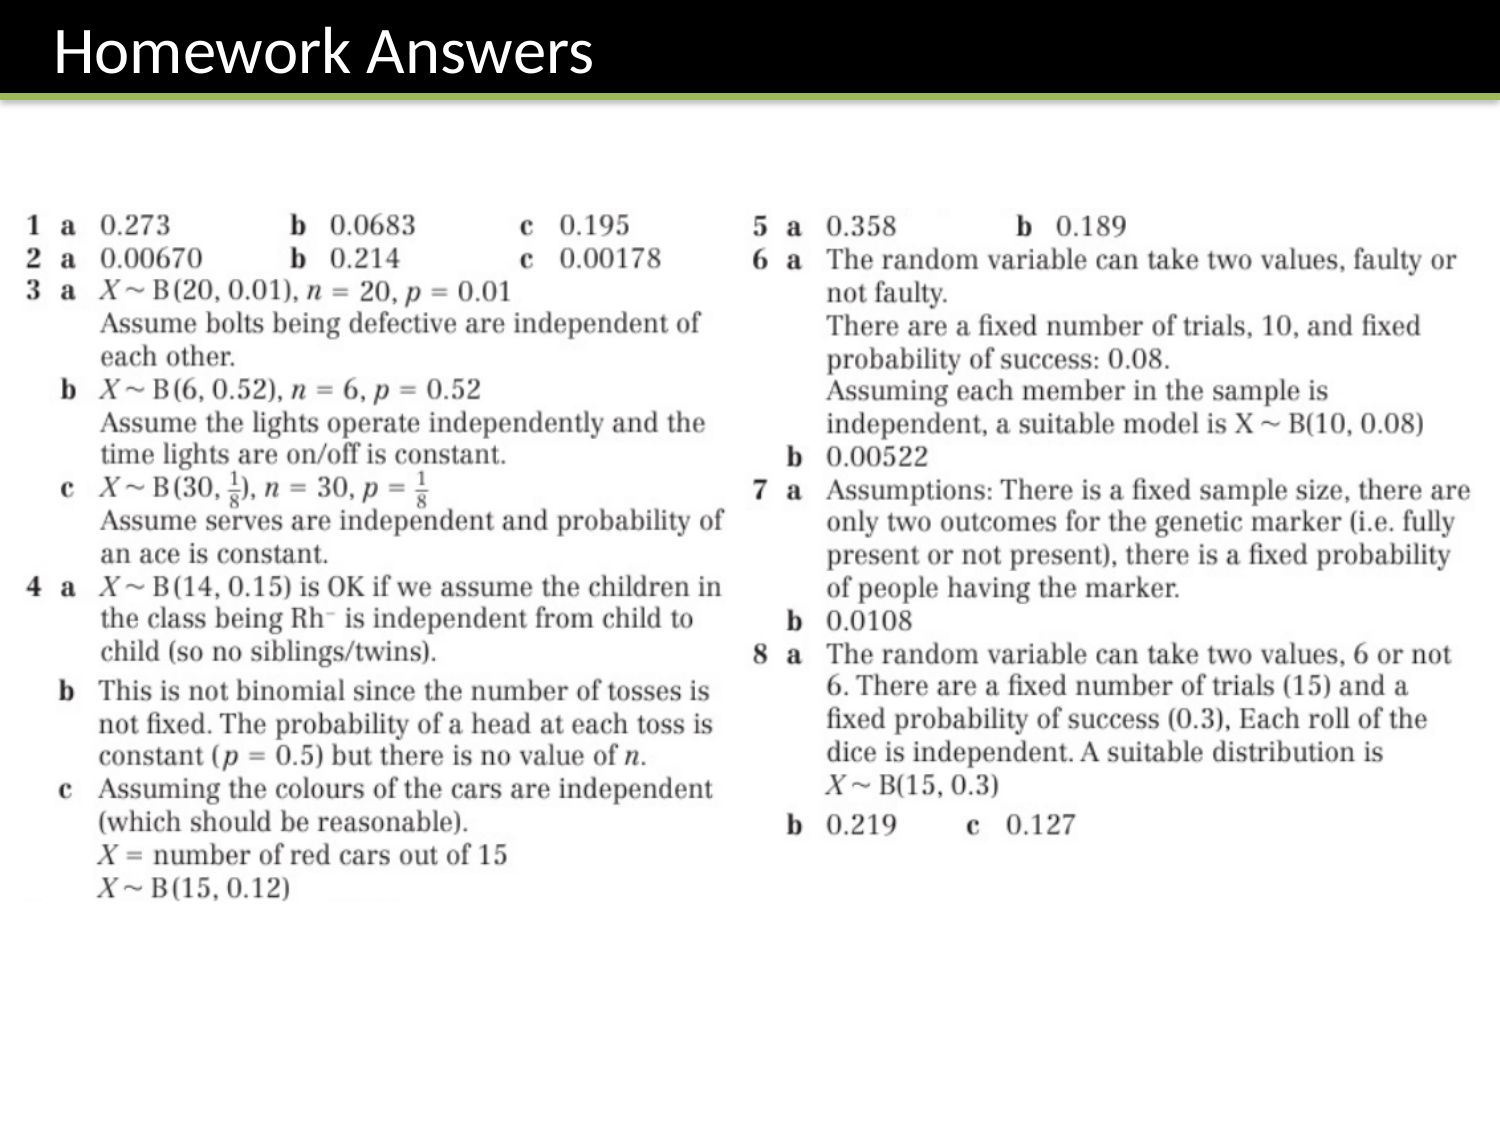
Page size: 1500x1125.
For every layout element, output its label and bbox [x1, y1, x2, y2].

text_box [0, 0, 1500, 97]
picture [20, 203, 1480, 922]
